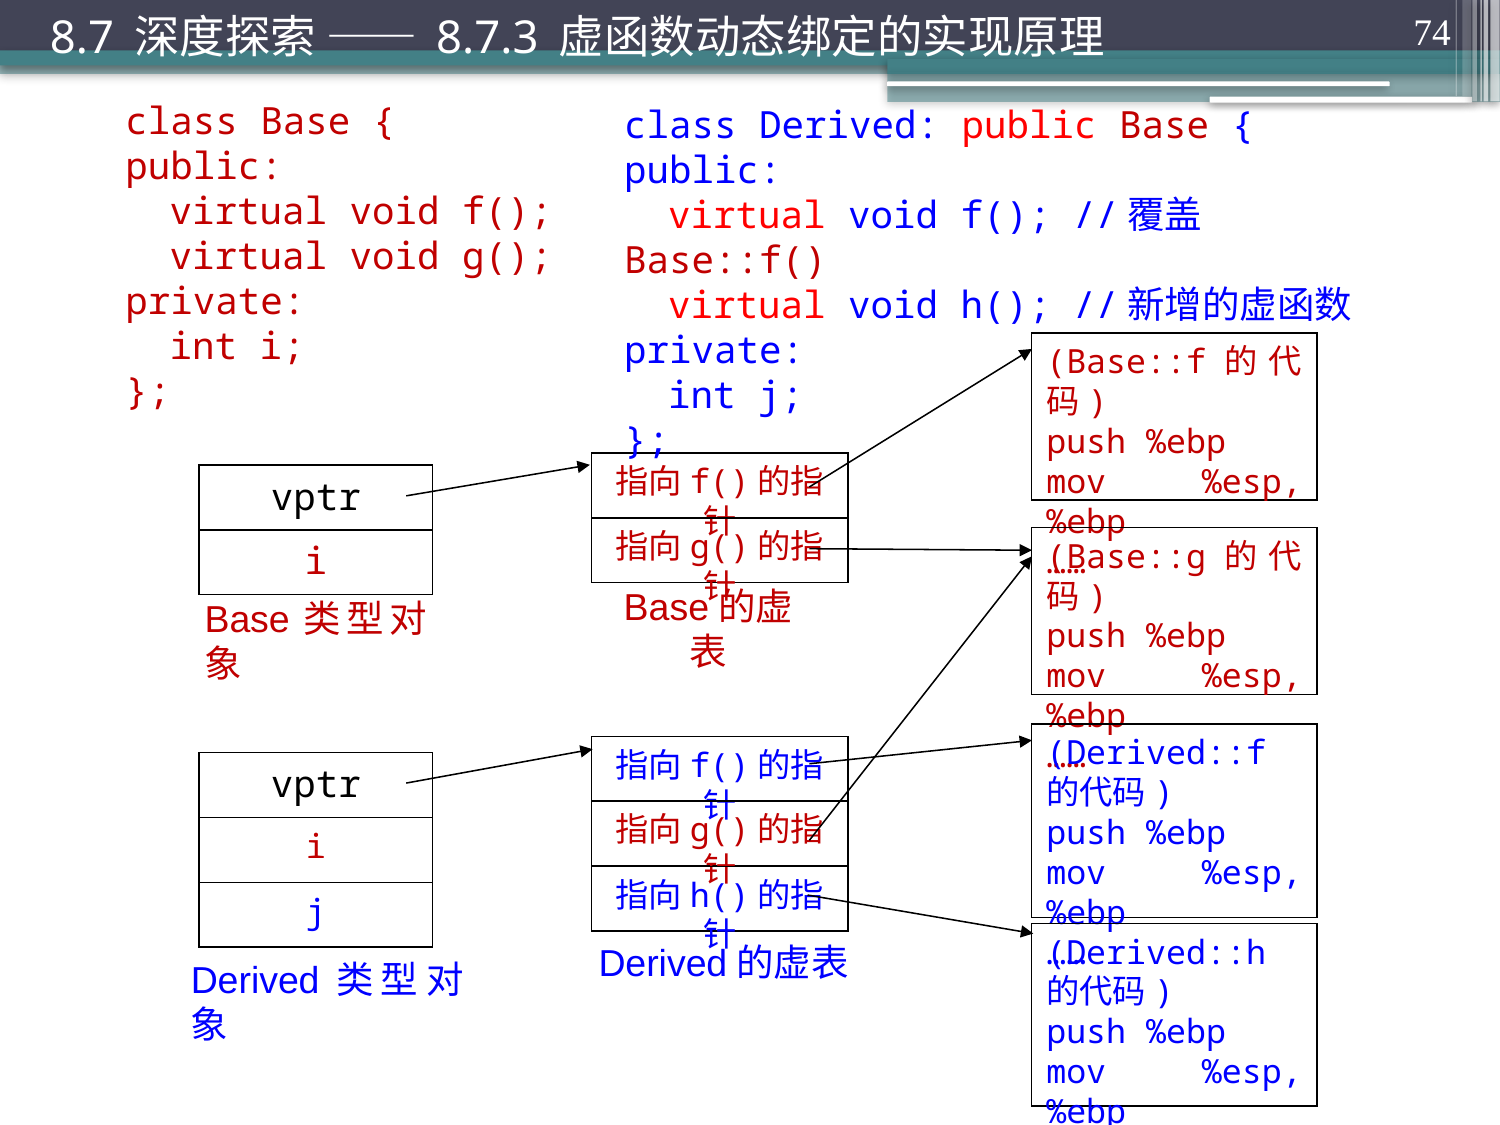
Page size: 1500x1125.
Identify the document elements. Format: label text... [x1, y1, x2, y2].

slide_number 74 [1383, 0, 1466, 61]
text_box class Base { public: virtual void f(); virtual void g(); private: int i; }; [110, 89, 567, 420]
text_box 8.7 深度探索 —— 8.7.3 虚函数动态绑定的实现原理 [35, 0, 1383, 71]
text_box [175, 332, 1318, 1107]
text_box class Derived: public Base { public: virtual void f(); //覆盖Base::f() virtual void h(); //新增的虚函数 private: int j; }; [609, 93, 1376, 469]
